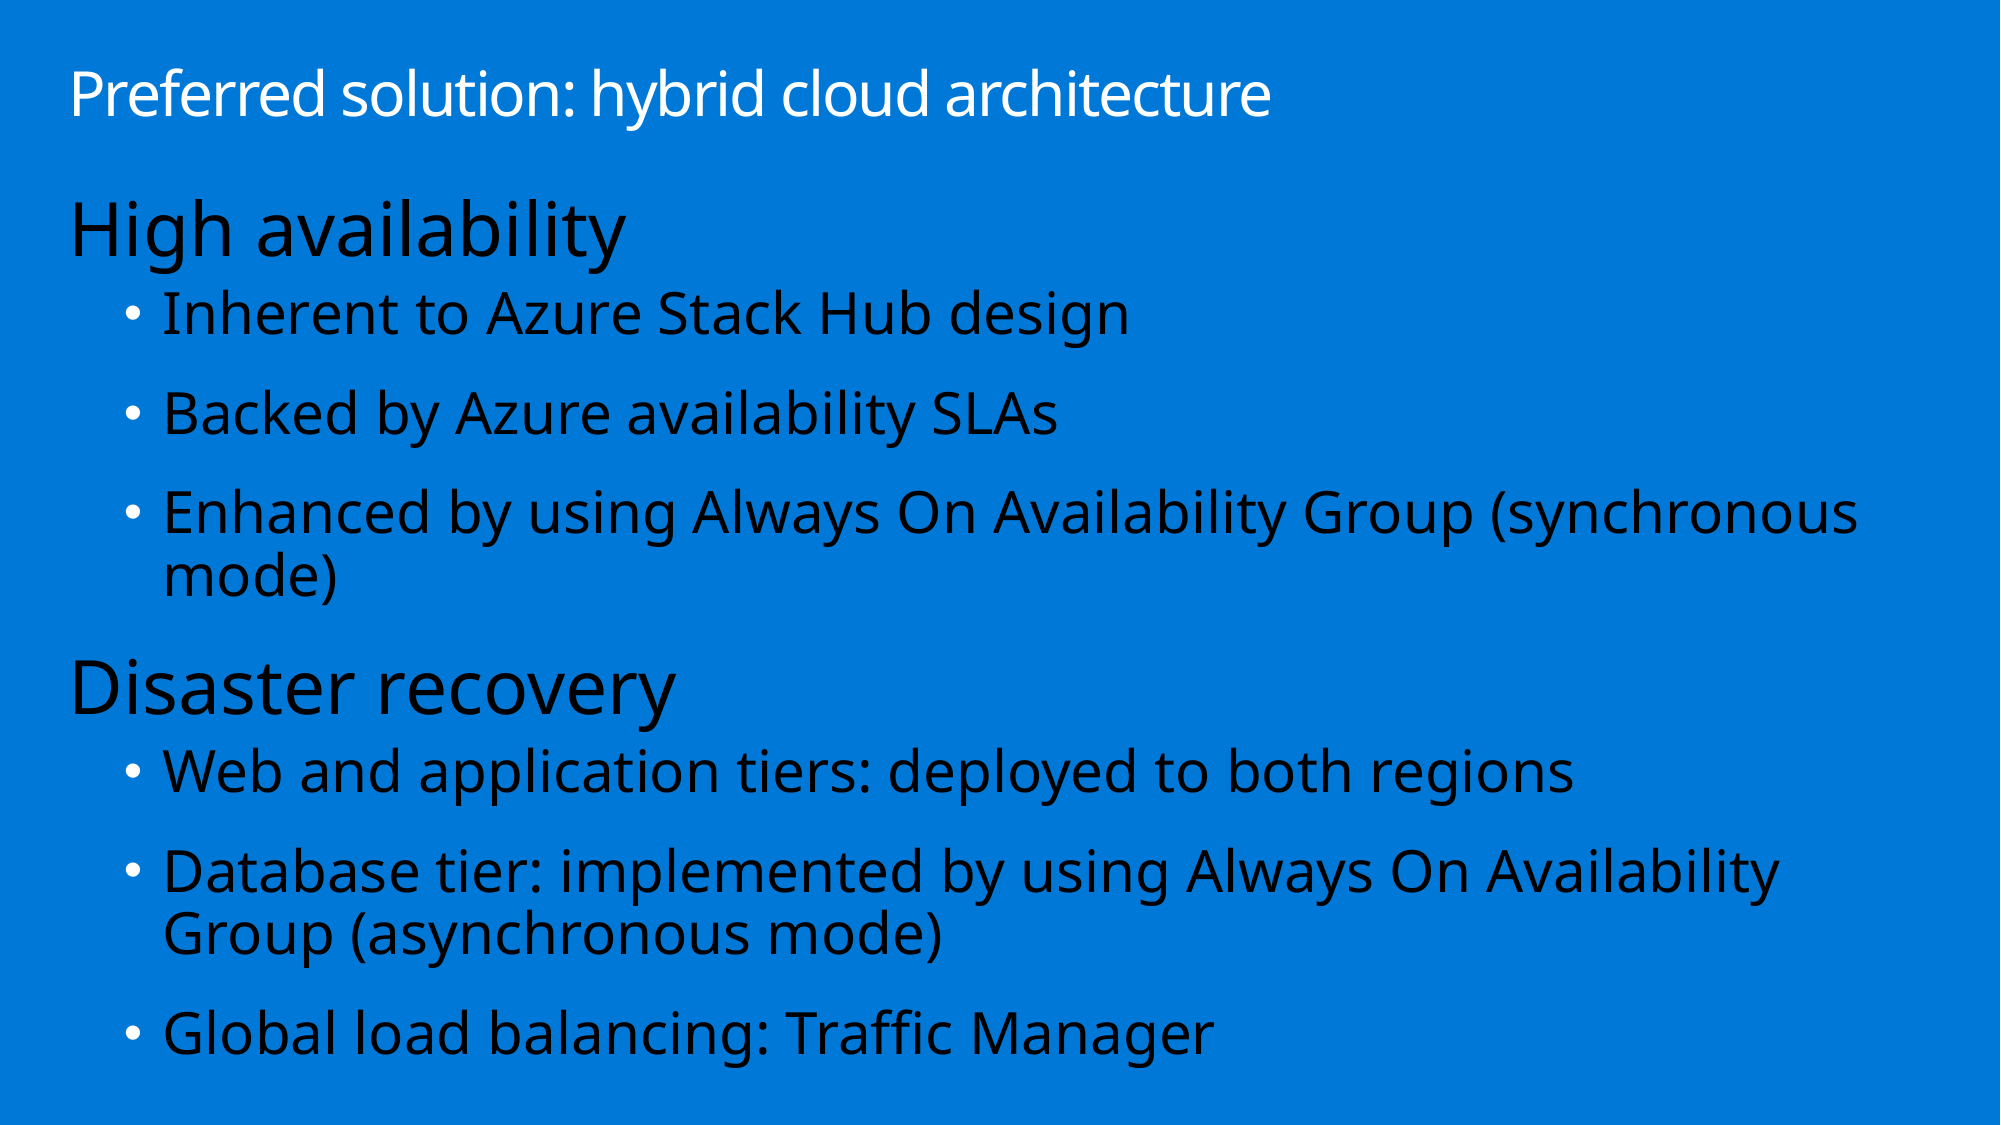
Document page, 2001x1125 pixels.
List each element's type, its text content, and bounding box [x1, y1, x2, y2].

title Preferred solution: hybrid cloud architecture [44, 47, 1957, 176]
list High availability Inherent to Azure Stack Hub design Backed by Azure availability SLAs Enhanced by using Always On Availability Group (synchronous mode) Disaster recovery Web and application tiers: deployed to both regions Database tier: implemented by using Always On Availability Group (asynchronous mode) Global load balancing: Traffic Manager [44, 176, 1957, 1125]
